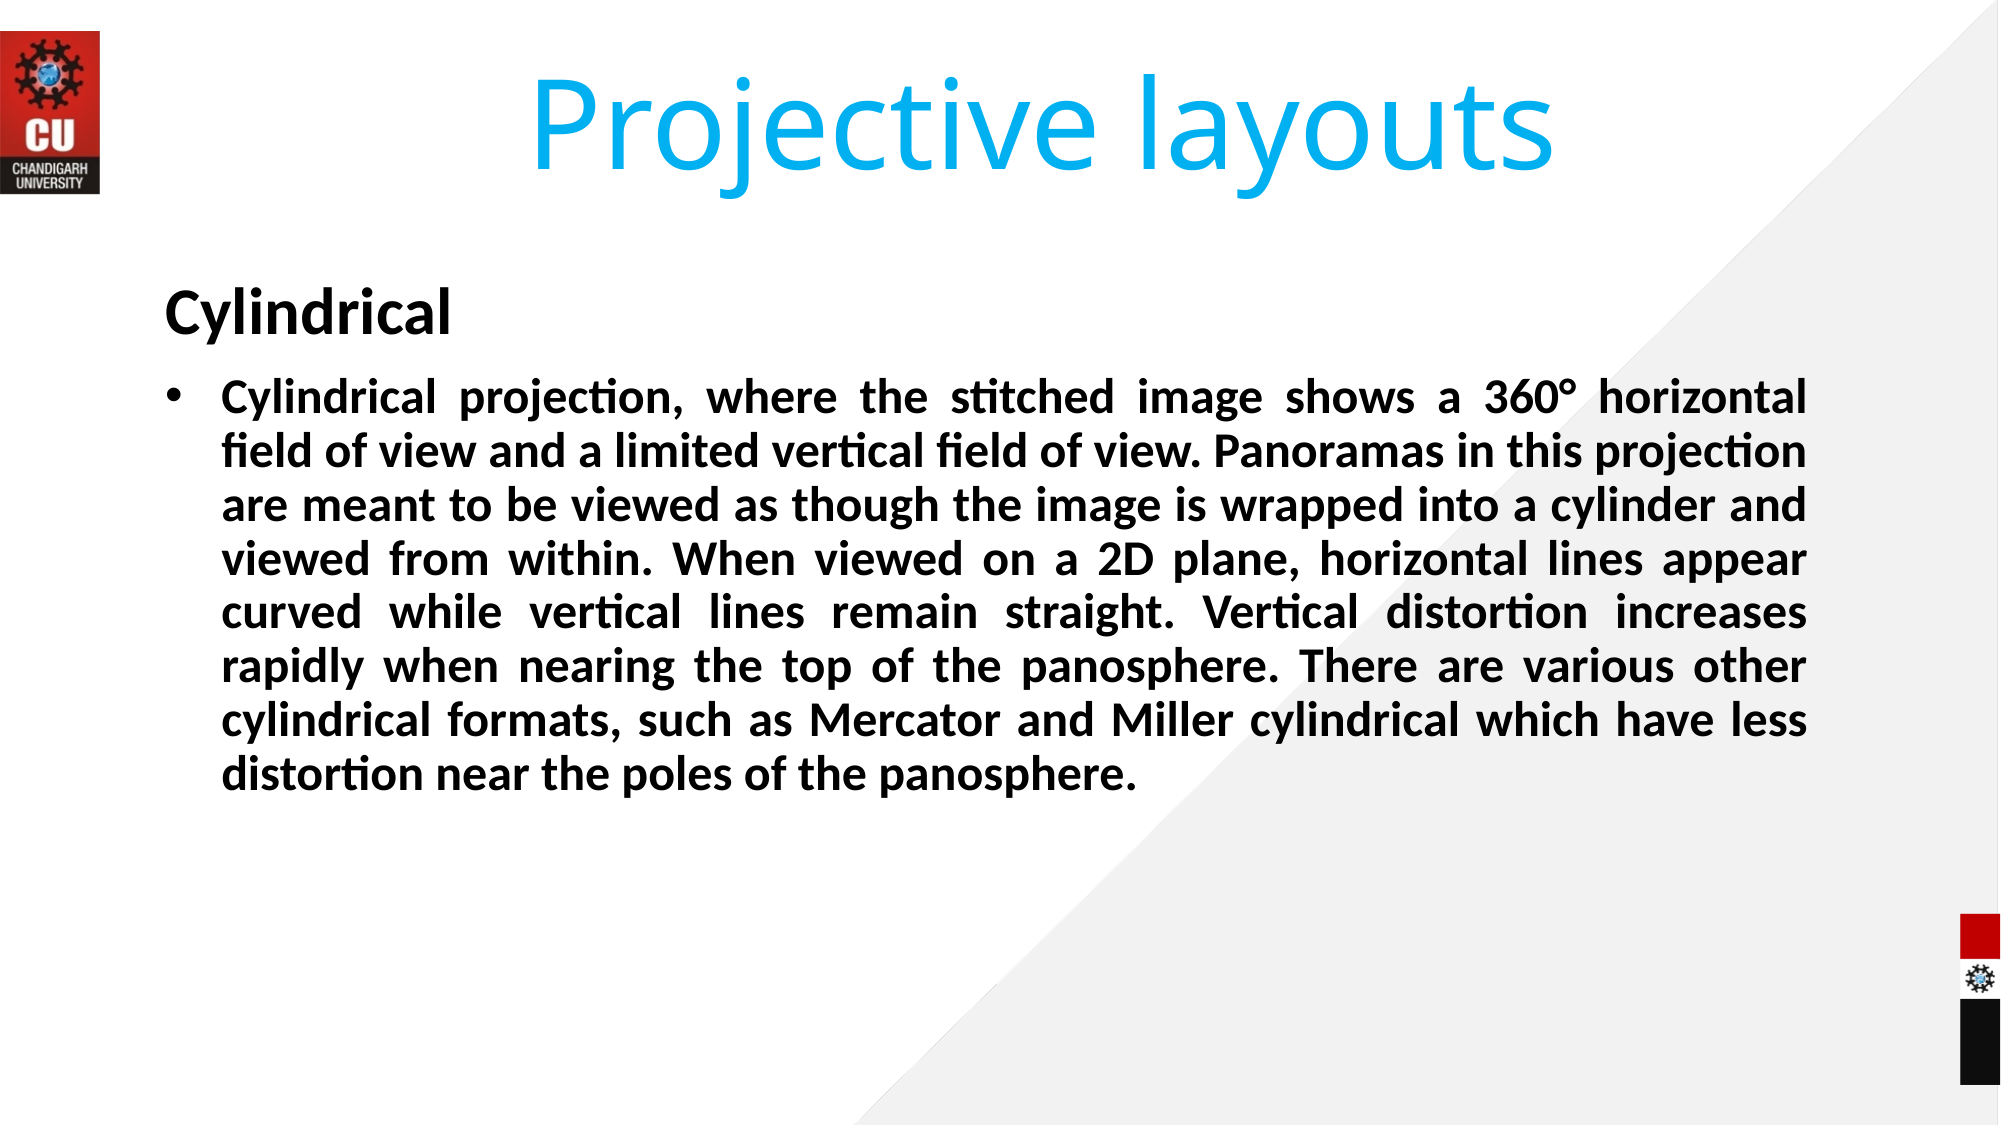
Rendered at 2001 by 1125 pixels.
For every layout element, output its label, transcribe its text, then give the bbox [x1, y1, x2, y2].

subtitle Cylindrical Cylindrical projection, where the stitched image shows a 360° horizontal field of view and a limited vertical field of view. Panoramas in this projection are meant to be viewed as though the image is wrapped into a cylinder and viewed from within. When viewed on a 2D plane, horizontal lines appear curved while vertical lines remain straight. Vertical distortion increases rapidly when nearing the top of the panosphere. There are various other cylindrical formats, such as Mercator and Miller cylindrical which have less distortion near the poles of the panosphere. [150, 269, 1824, 1047]
picture [0, 0, 2001, 1125]
title Projective layouts [150, 30, 1935, 205]
